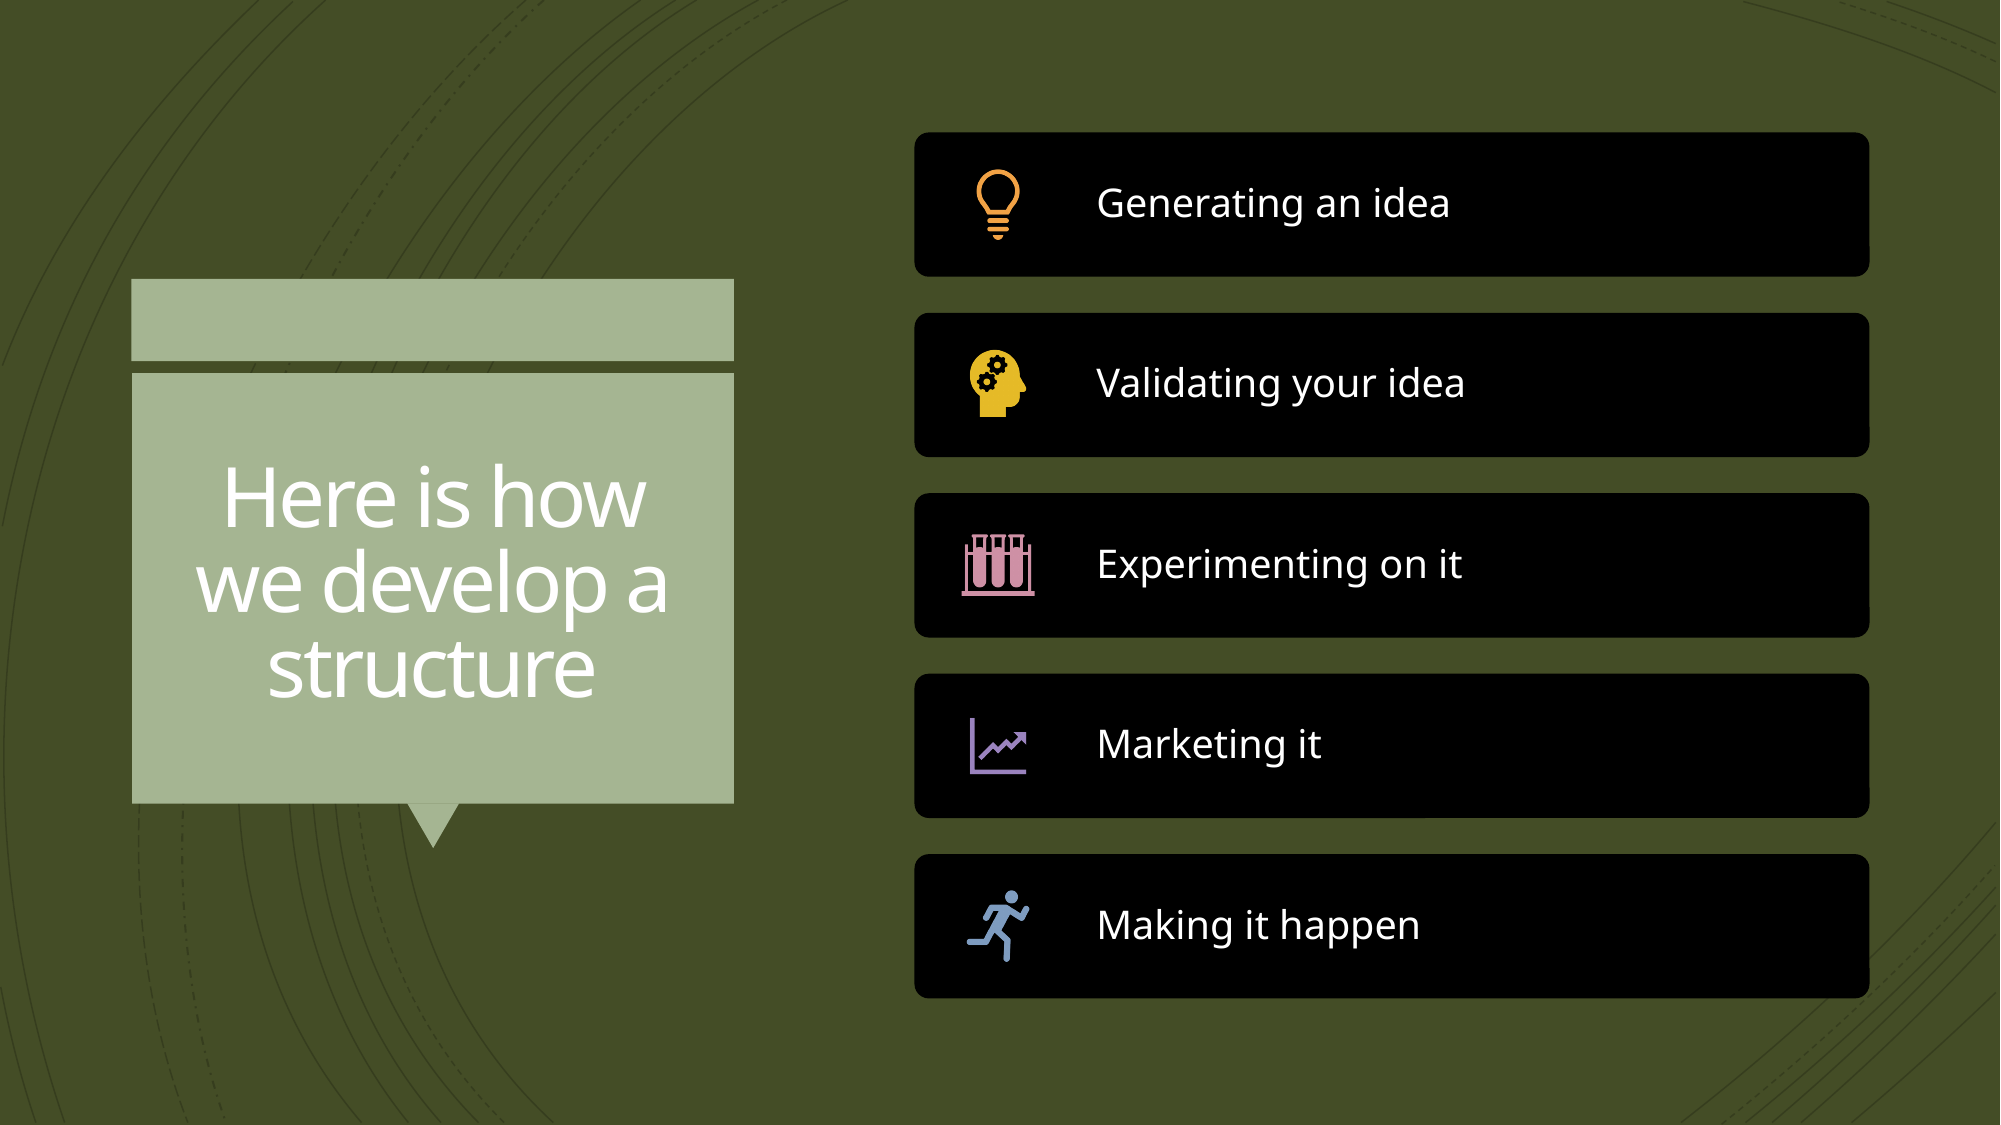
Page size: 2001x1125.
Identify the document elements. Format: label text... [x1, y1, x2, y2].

title Here is how we develop a structure [145, 385, 720, 789]
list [914, 131, 1870, 1000]
